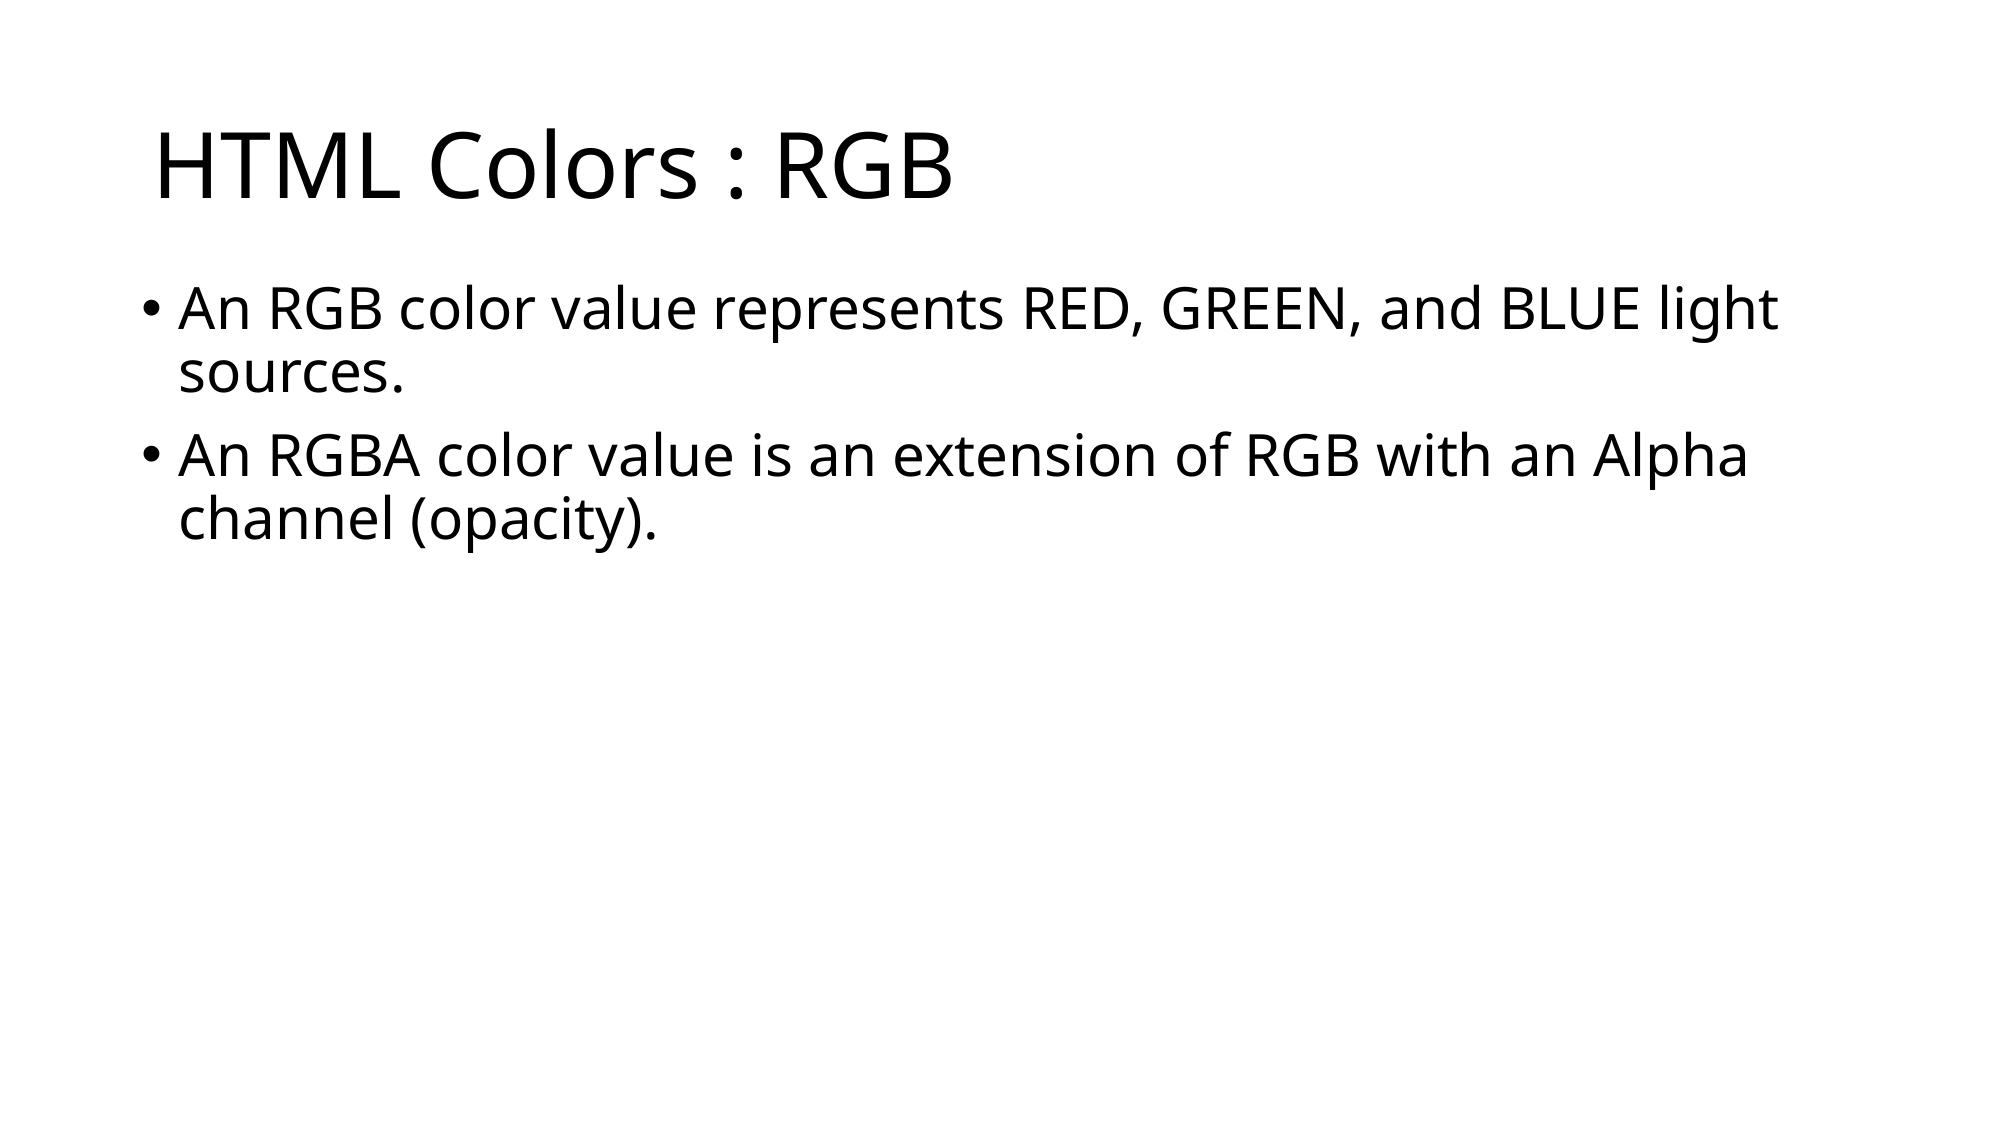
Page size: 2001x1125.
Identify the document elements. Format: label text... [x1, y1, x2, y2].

title HTML Colors : RGB [137, 59, 1863, 271]
text_box An RGB color value represents RED, GREEN, and BLUE light sources. An RGBA color value is an extension of RGB with an Alpha channel (opacity). [126, 271, 1918, 560]
